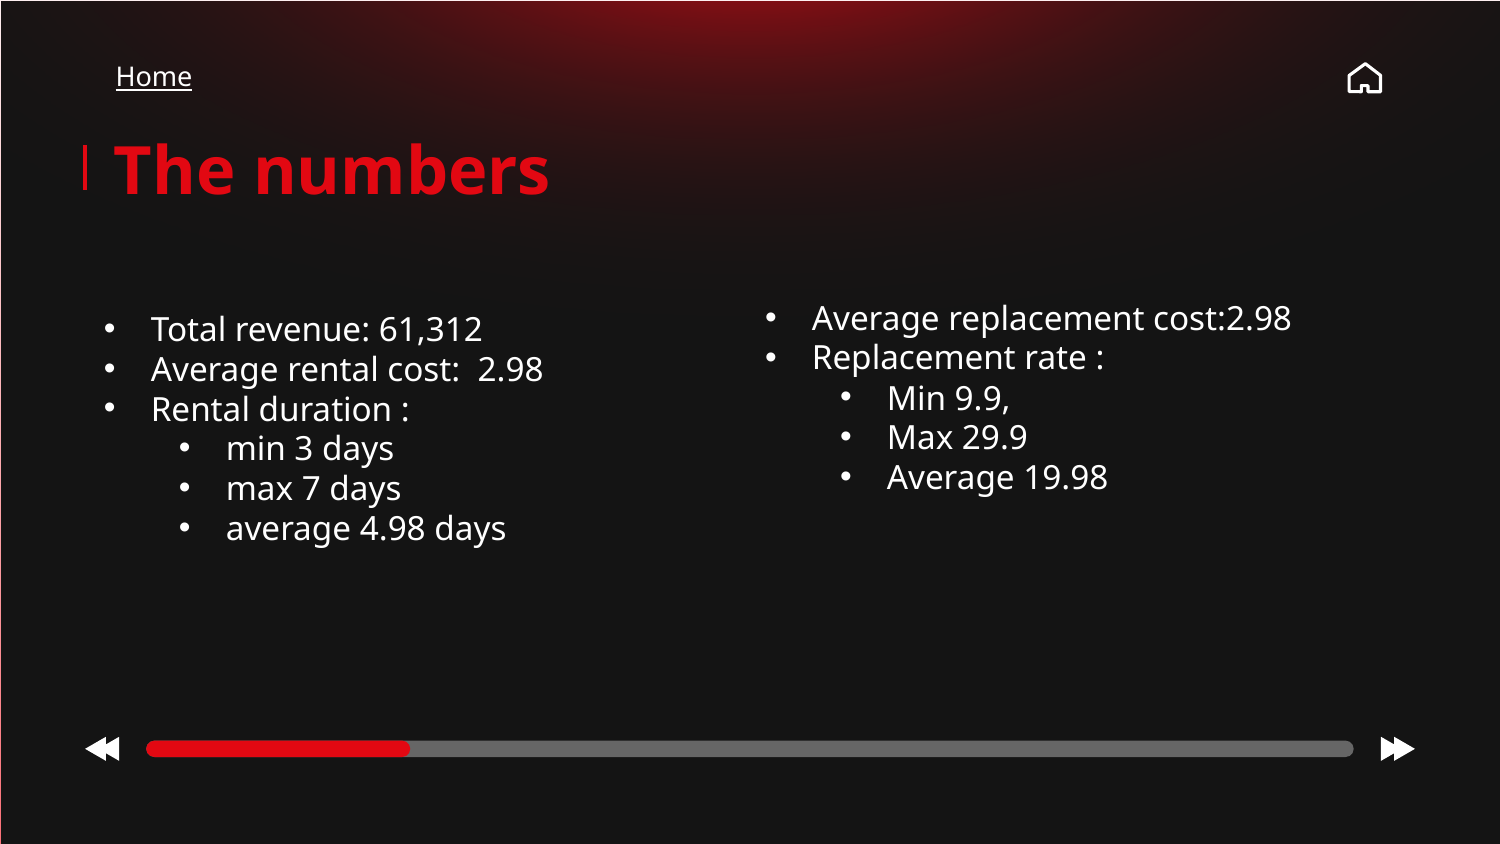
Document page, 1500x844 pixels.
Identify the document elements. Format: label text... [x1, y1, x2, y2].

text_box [145, 740, 1354, 758]
text_box [1394, 736, 1415, 761]
text_box Home [100, 51, 240, 104]
text_box Average replacement cost:2.98 Replacement rate : Min 9.9, Max 29.9 Average 19.98 [750, 241, 1365, 587]
title The numbers [98, 120, 1382, 215]
picture [2, 2, 1500, 844]
text_box [106, 736, 120, 761]
subtitle Total revenue: 61,312 Average rental cost: 2.98 Rental duration : min 3 days max 7 days average 4.98 days [88, 268, 719, 587]
text_box [1380, 736, 1394, 761]
text_box [1349, 63, 1381, 92]
text_box [85, 736, 106, 761]
